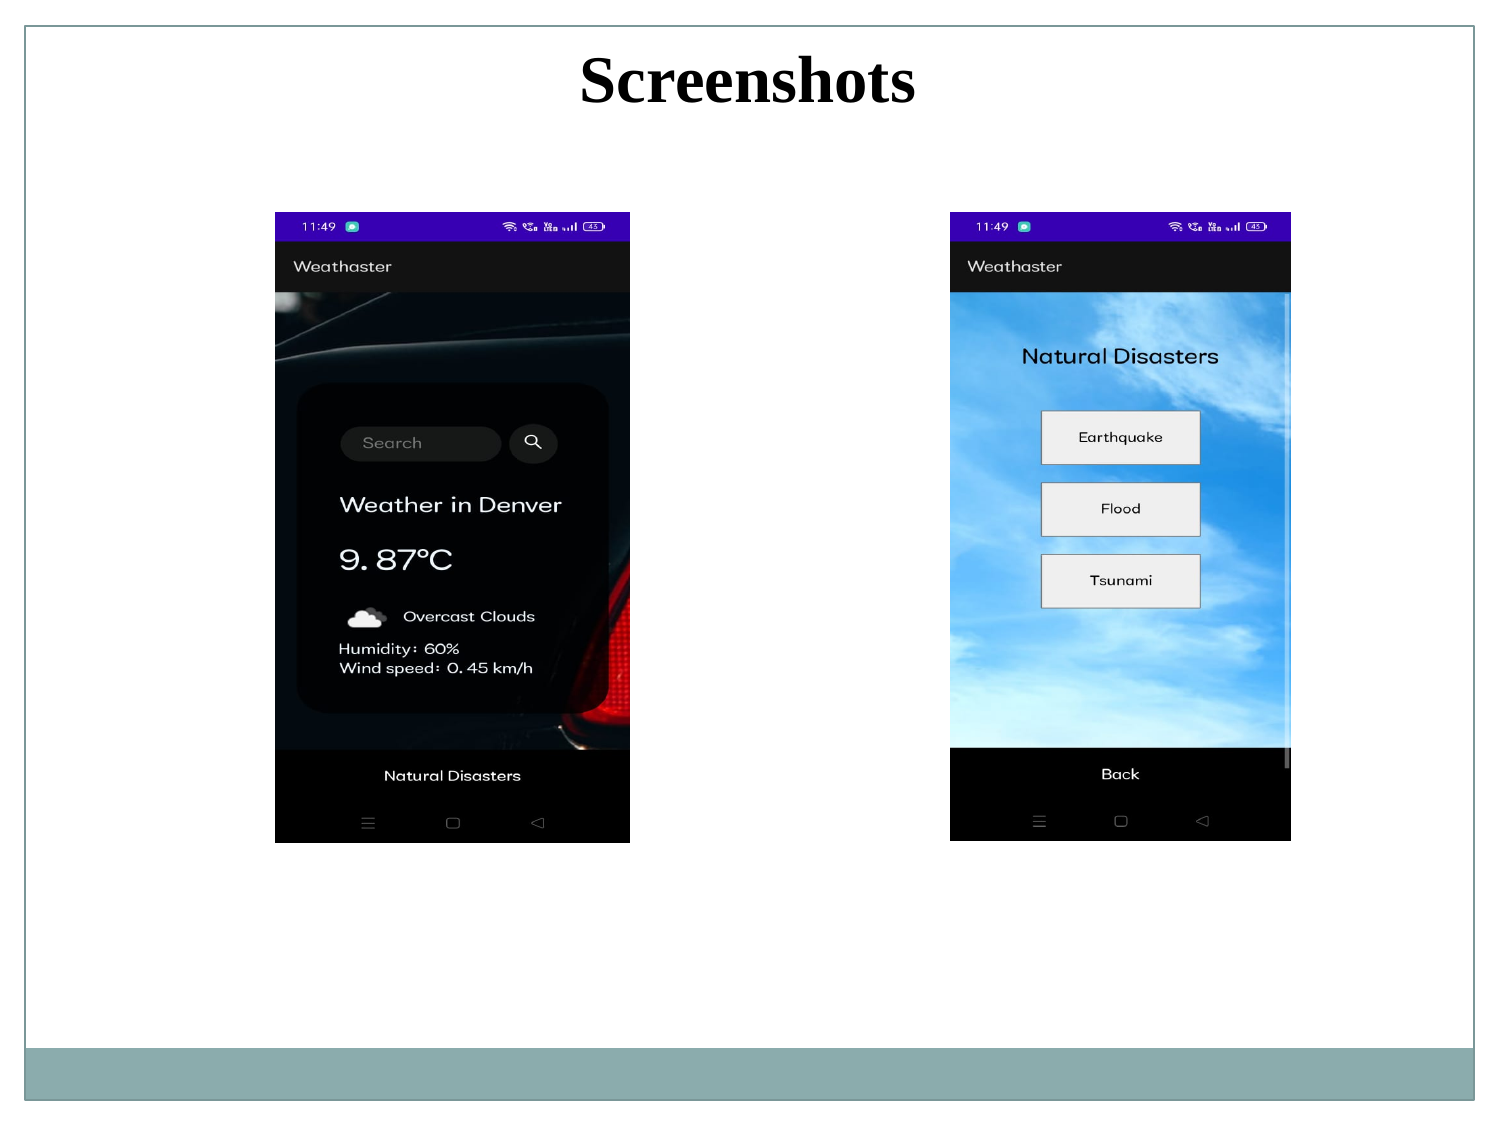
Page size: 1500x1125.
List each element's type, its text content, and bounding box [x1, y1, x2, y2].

picture [274, 212, 630, 843]
picture [949, 212, 1292, 841]
text_box Screenshots [565, 28, 932, 124]
